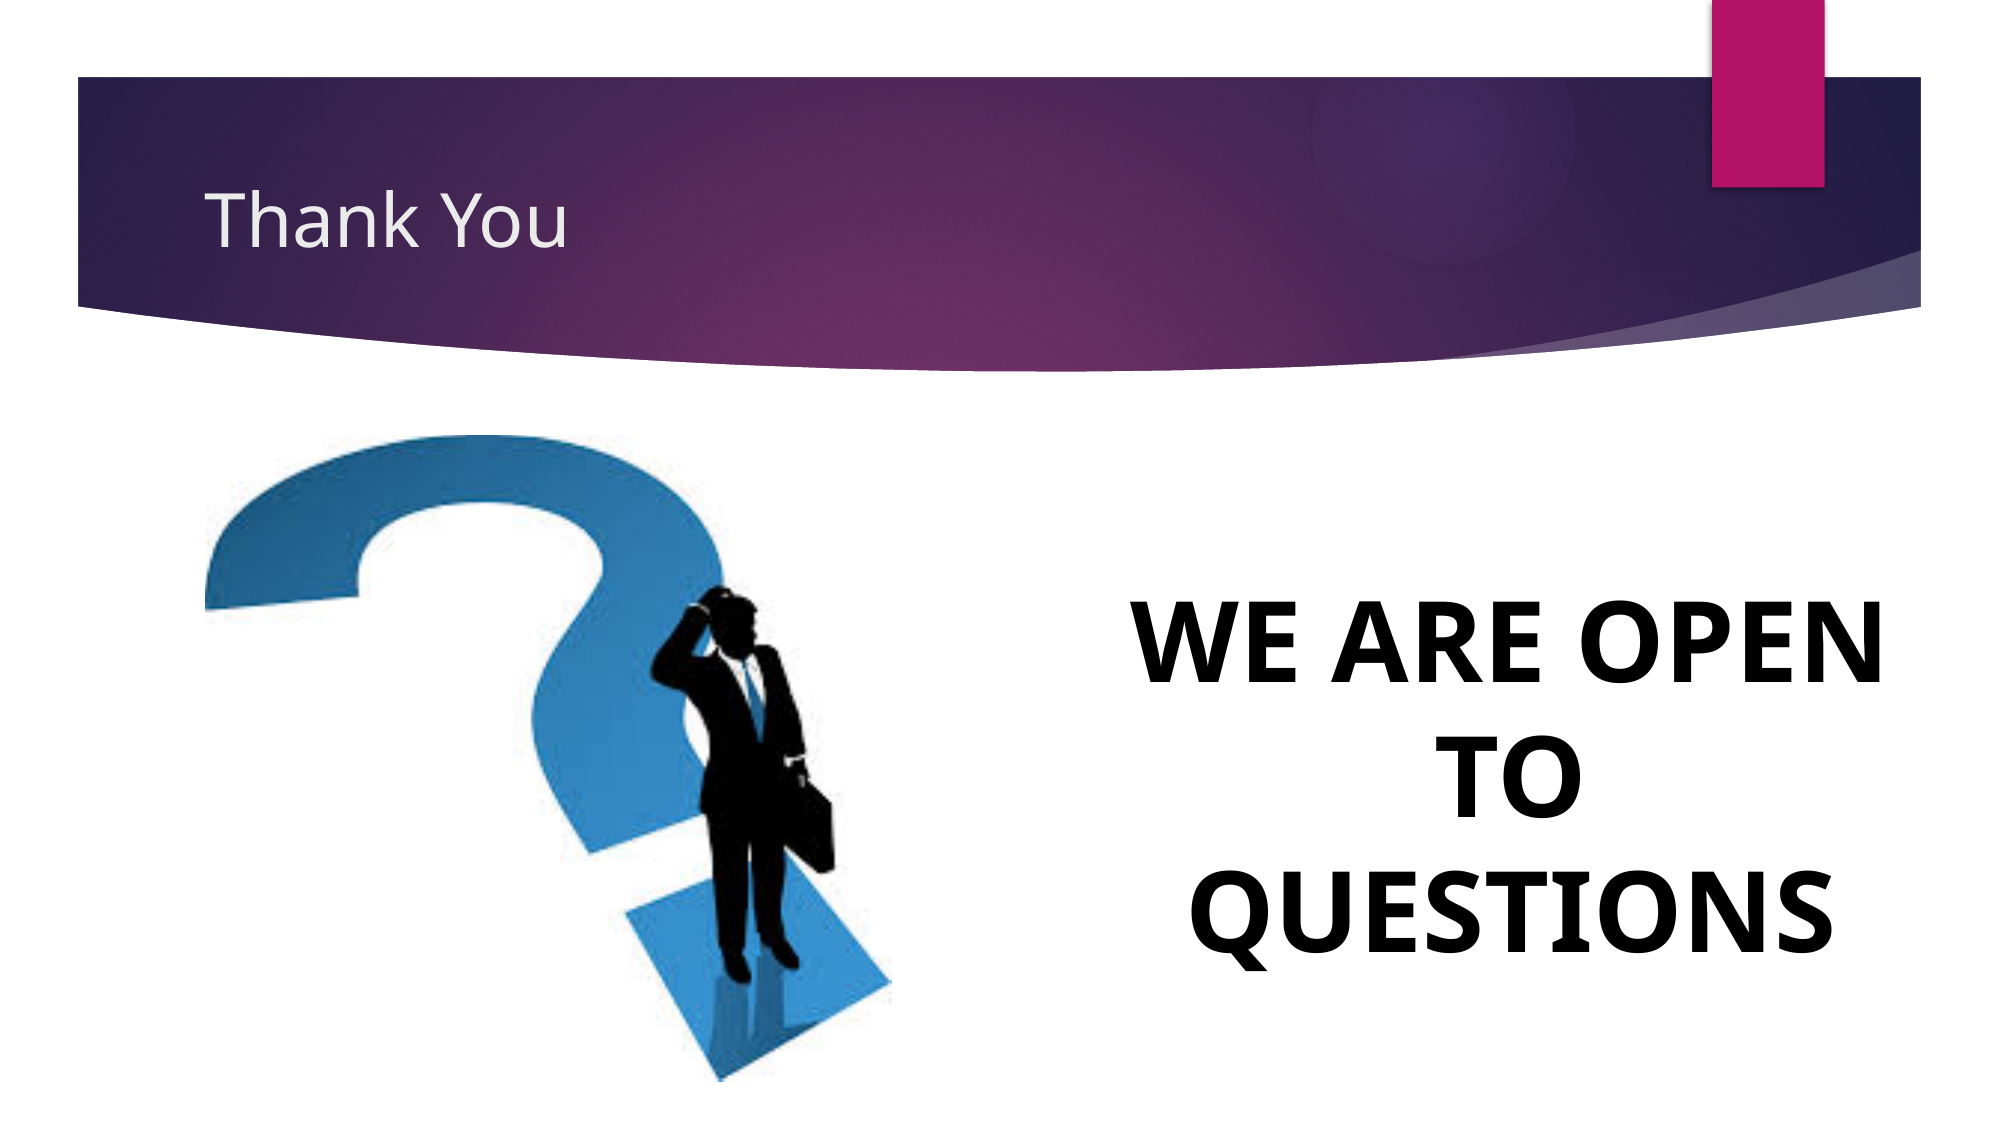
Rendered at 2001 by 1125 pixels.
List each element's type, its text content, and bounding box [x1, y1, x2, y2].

text_box WE ARE OPEN TO QUESTIONS [1089, 562, 1933, 983]
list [205, 434, 892, 1083]
title Thank You [189, 159, 1627, 276]
